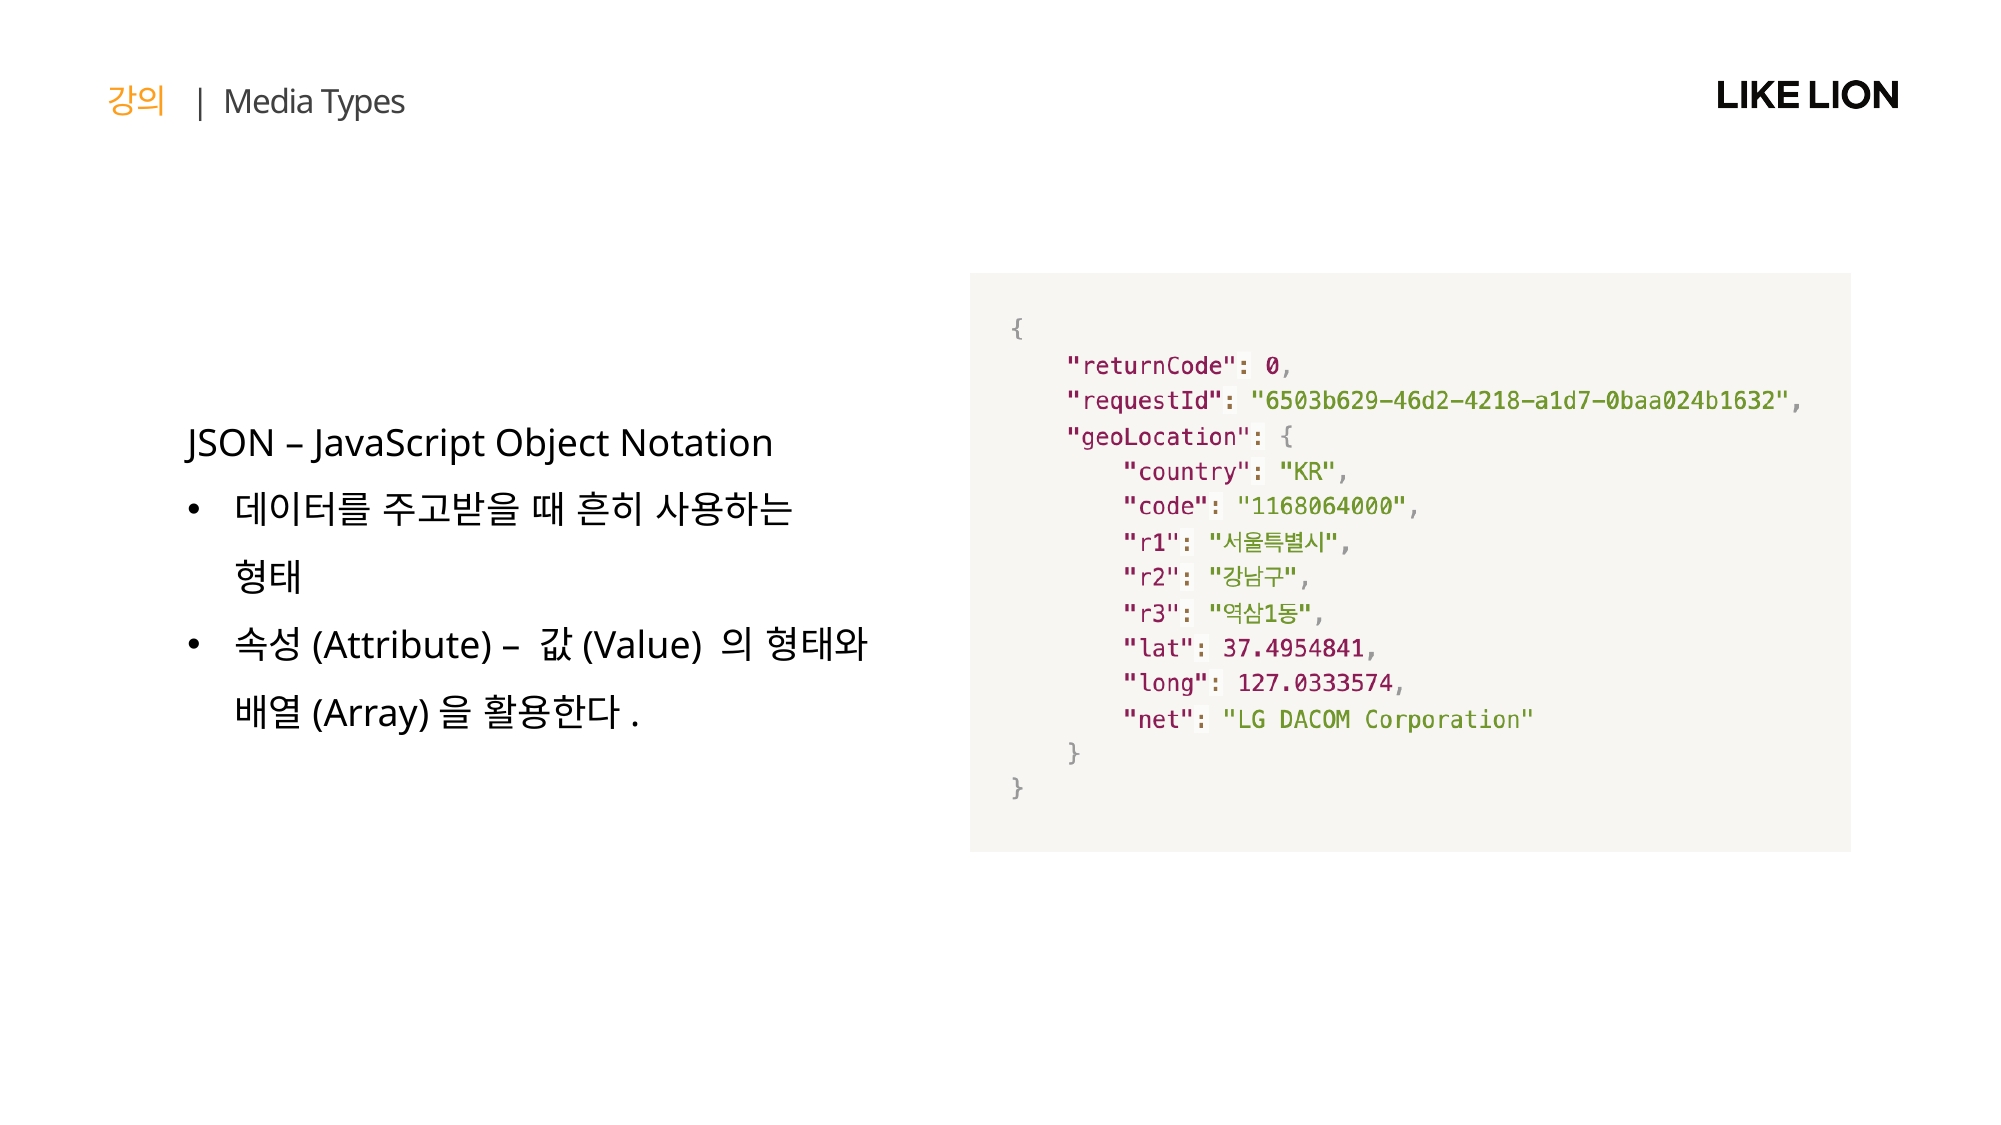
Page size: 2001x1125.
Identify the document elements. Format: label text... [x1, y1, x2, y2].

picture [1718, 80, 1898, 109]
picture [970, 273, 1851, 852]
text_box JSON – JavaScript Object Notation 데이터를 주고받을 때 흔히 사용하는 형태 속성(Attribute) – 값(Value) 의 형태와 배열(Array)을 활용한다. [172, 388, 886, 742]
text_box 강의 | Media Types [92, 72, 866, 128]
